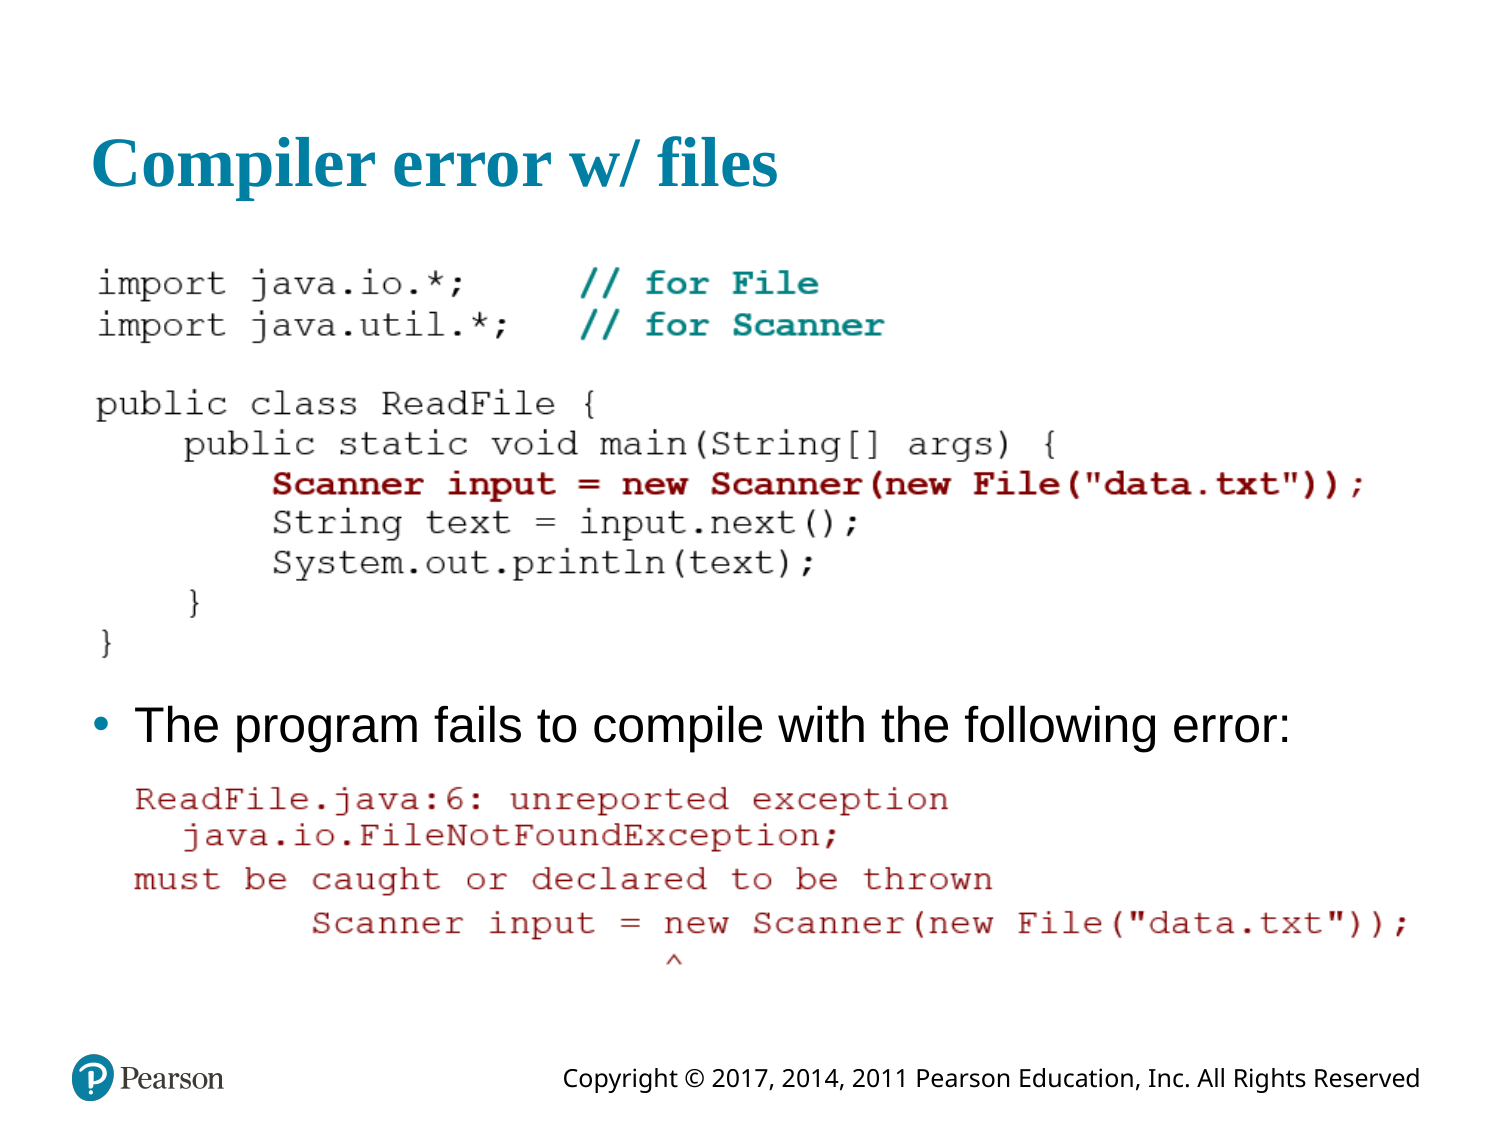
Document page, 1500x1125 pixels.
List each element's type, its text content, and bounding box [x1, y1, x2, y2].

picture [98, 1054, 224, 1101]
picture [76, 262, 1373, 667]
picture [80, 1063, 106, 1088]
picture [72, 1054, 88, 1070]
list The program fails to compile with the following error: [77, 677, 1428, 751]
title Compiler error w/ files [75, 35, 1425, 216]
picture [72, 1087, 83, 1101]
picture [102, 778, 1422, 982]
